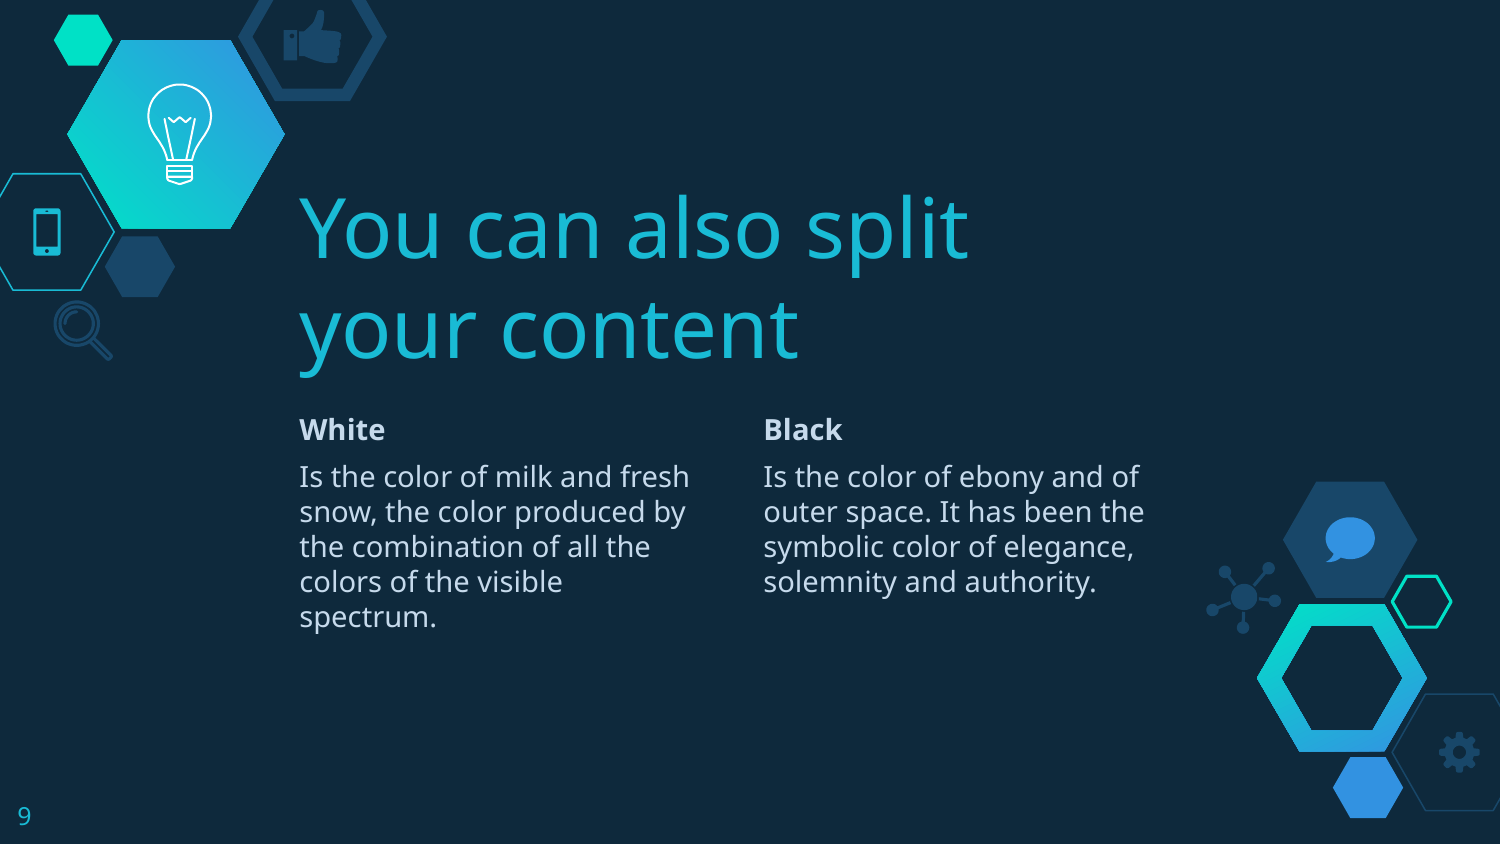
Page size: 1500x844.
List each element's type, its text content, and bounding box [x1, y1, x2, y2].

list Black Is the color of ebony and of outer space. It has been the symbolic color of elegance, solemnity and authority. [748, 396, 1186, 833]
list White Is the color of milk and fresh snow, the color produced by the combination of all the colors of the visible spectrum. [284, 396, 722, 833]
title You can also split your content [284, 284, 1096, 391]
slide_number 9 [2, 785, 93, 844]
